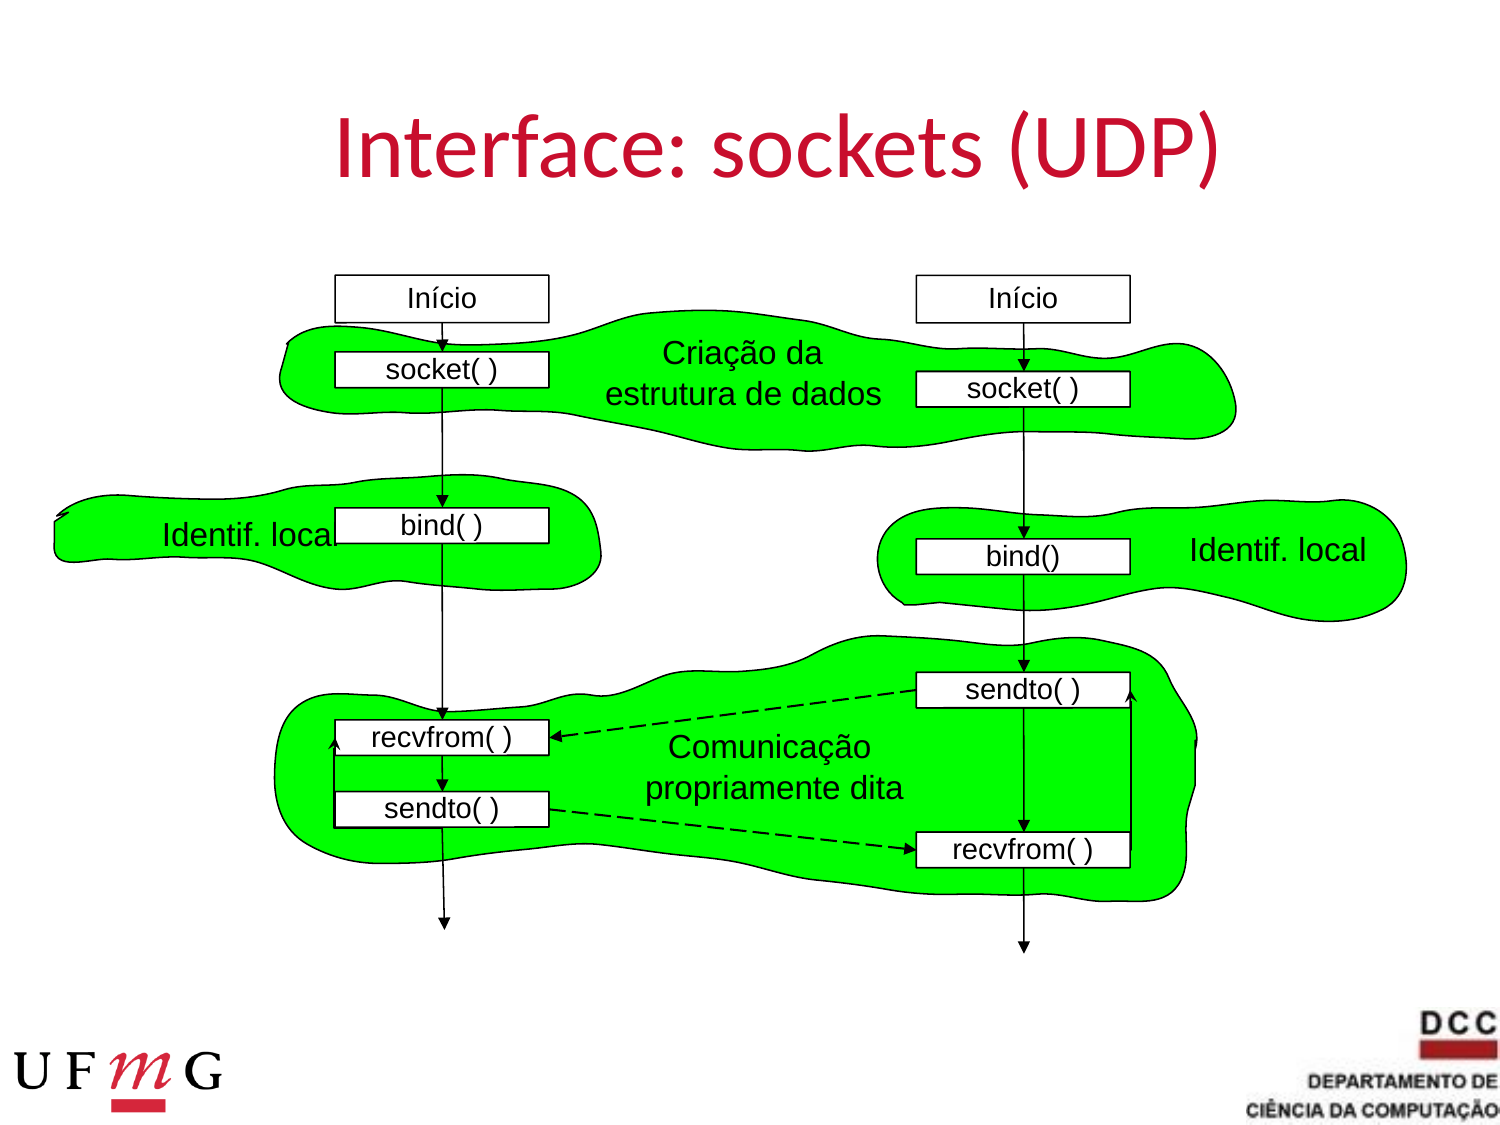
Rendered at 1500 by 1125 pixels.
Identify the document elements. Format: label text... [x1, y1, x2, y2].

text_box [441, 827, 445, 931]
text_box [334, 791, 338, 828]
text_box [1028, 634, 1204, 909]
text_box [548, 689, 917, 739]
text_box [446, 716, 1018, 830]
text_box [446, 472, 605, 593]
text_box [916, 831, 1131, 868]
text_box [343, 728, 434, 836]
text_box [916, 538, 1131, 575]
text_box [446, 634, 1018, 718]
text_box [446, 309, 1018, 454]
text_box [334, 351, 550, 388]
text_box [916, 275, 1131, 324]
picture [5, 1034, 231, 1123]
title Interface: sockets (UDP) [121, 29, 1438, 246]
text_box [334, 507, 550, 544]
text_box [868, 496, 1018, 624]
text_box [916, 672, 1131, 708]
picture [1246, 1007, 1500, 1125]
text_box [334, 274, 550, 323]
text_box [916, 371, 1131, 408]
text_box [548, 809, 917, 851]
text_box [438, 791, 550, 828]
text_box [334, 719, 550, 756]
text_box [1028, 309, 1242, 454]
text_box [269, 309, 436, 454]
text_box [1028, 496, 1411, 624]
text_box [273, 634, 436, 909]
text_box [449, 836, 1018, 909]
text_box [49, 472, 436, 593]
